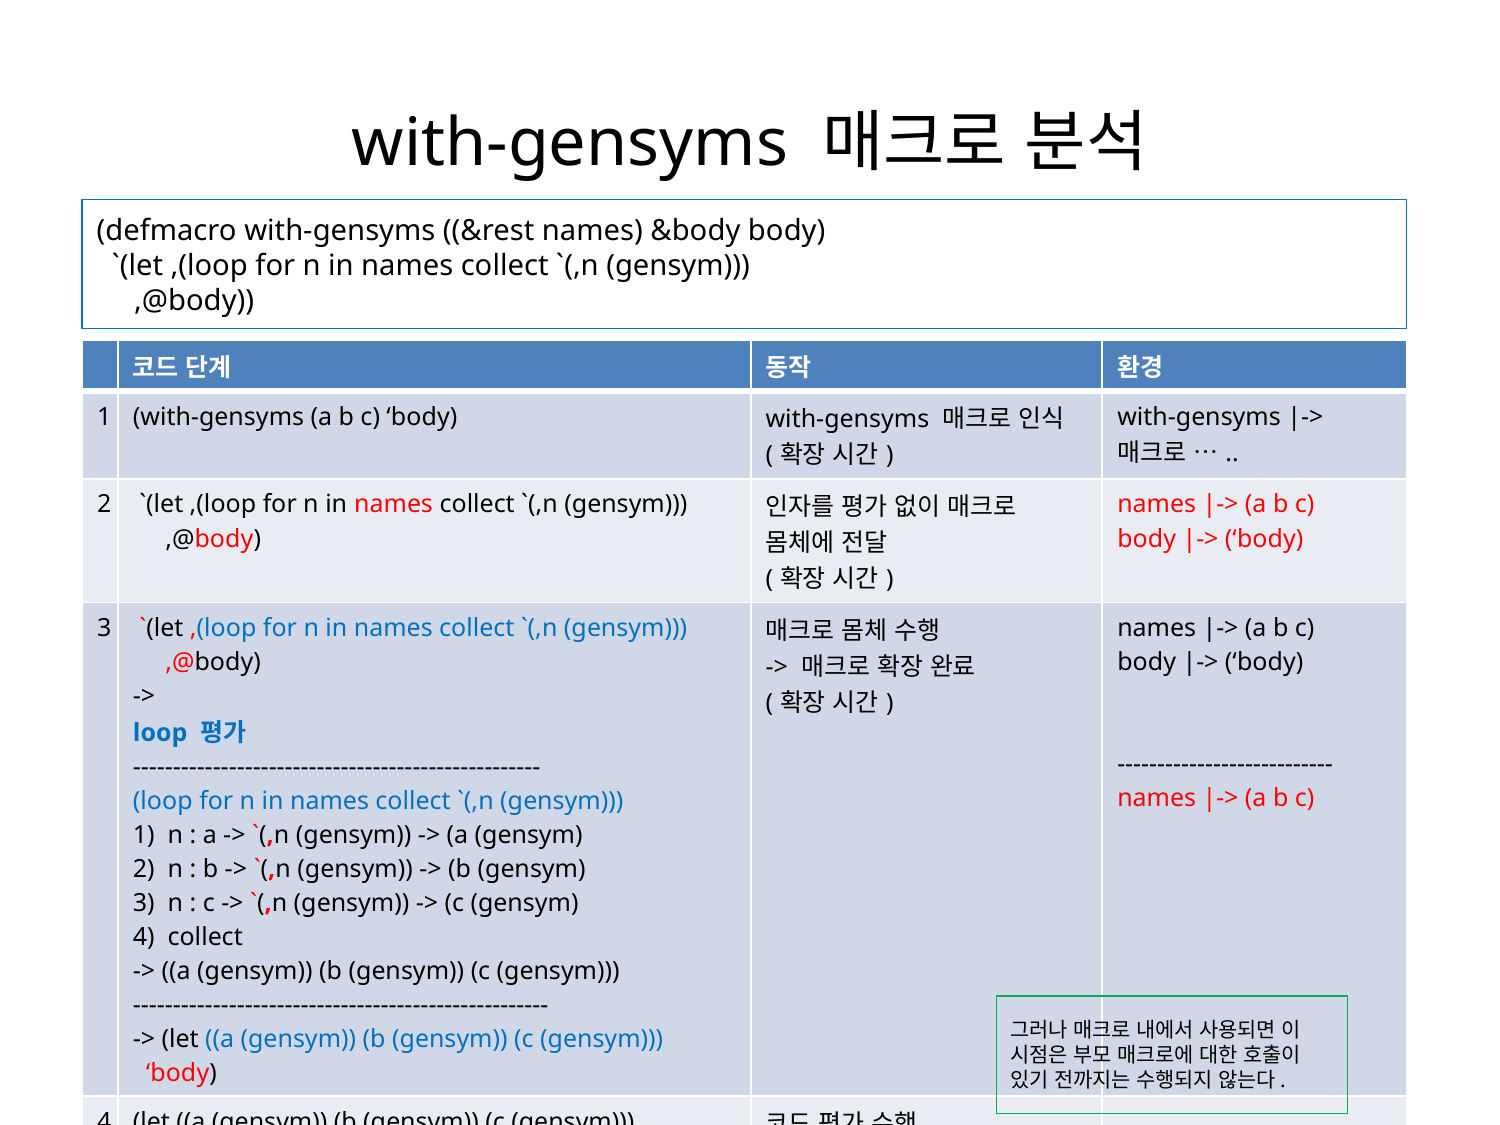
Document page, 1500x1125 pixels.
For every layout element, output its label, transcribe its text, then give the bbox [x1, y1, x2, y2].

table_cell with-gensyms |-> 매크로 ….. [1103, 394, 1406, 478]
table_cell 3 [83, 603, 117, 1095]
table_cell 2 [83, 480, 117, 602]
table_header 환경 [1103, 341, 1406, 388]
table_header 코드 단계 [119, 341, 750, 388]
title with-gensyms 매크로 분석 [75, 45, 1425, 233]
table_cell `(let ,(loop for n in names collect `(,n (gensym))) ,@body) [119, 480, 750, 602]
text_box 그러나 매크로 내에서 사용되면 이 시점은 부모 매크로에 대한 호출이 있기 전까지는 수행되지 않는다. [994, 994, 1350, 1115]
text_box (defmacro with-gensyms ((&rest names) &body body) `(let ,(loop for n in names collect `(,n (gensym))) ,@body)) [80, 197, 1408, 330]
table_cell 코드 평가 수행 (실행 시간) [752, 1097, 1101, 1125]
table_cell (let ((a (gensym)) (b (gensym)) (c (gensym))) ‘body) ->‘body [119, 1097, 750, 1125]
table_cell [1103, 1097, 1406, 1125]
table_cell 인자를 평가 없이 매크로 몸체에 전달 (확장 시간) [752, 480, 1101, 602]
table_header 동작 [752, 341, 1101, 388]
table_cell 4 [83, 1097, 117, 1125]
table_cell `(let ,(loop for n in names collect `(,n (gensym))) ,@body) -> loop 평가 --------------------------------------------------- (loop for n in names collect `(,n (gensym))) 1) n : a -> `(,n (gensym)) -> (a (gensym) 2) n : b -> `(,n (gensym)) -> (b (gensym) 3) n : c -> `(,n (gensym)) -> (c (gensym) 4) collect -> ((a (gensym)) (b (gensym)) (c (gensym))) ---------------------------------------------------- -> (let ((a (gensym)) (b (gensym)) (c (gensym))) ‘body) [119, 603, 750, 1095]
table_cell (with-gensyms (a b c) ‘body) [119, 394, 750, 478]
table_cell with-gensyms 매크로 인식 (확장 시간) [752, 394, 1101, 478]
table_header [83, 341, 117, 388]
table_cell 매크로 몸체 수행 -> 매크로 확장 완료 (확장 시간) [752, 603, 1101, 1095]
table_cell 1 [83, 394, 117, 478]
table_cell names |-> (a b c) body |-> (‘body) [1103, 480, 1406, 602]
table_cell names |-> (a b c) body |-> (‘body) --------------------------- names |-> (a b c) [1103, 603, 1406, 1095]
